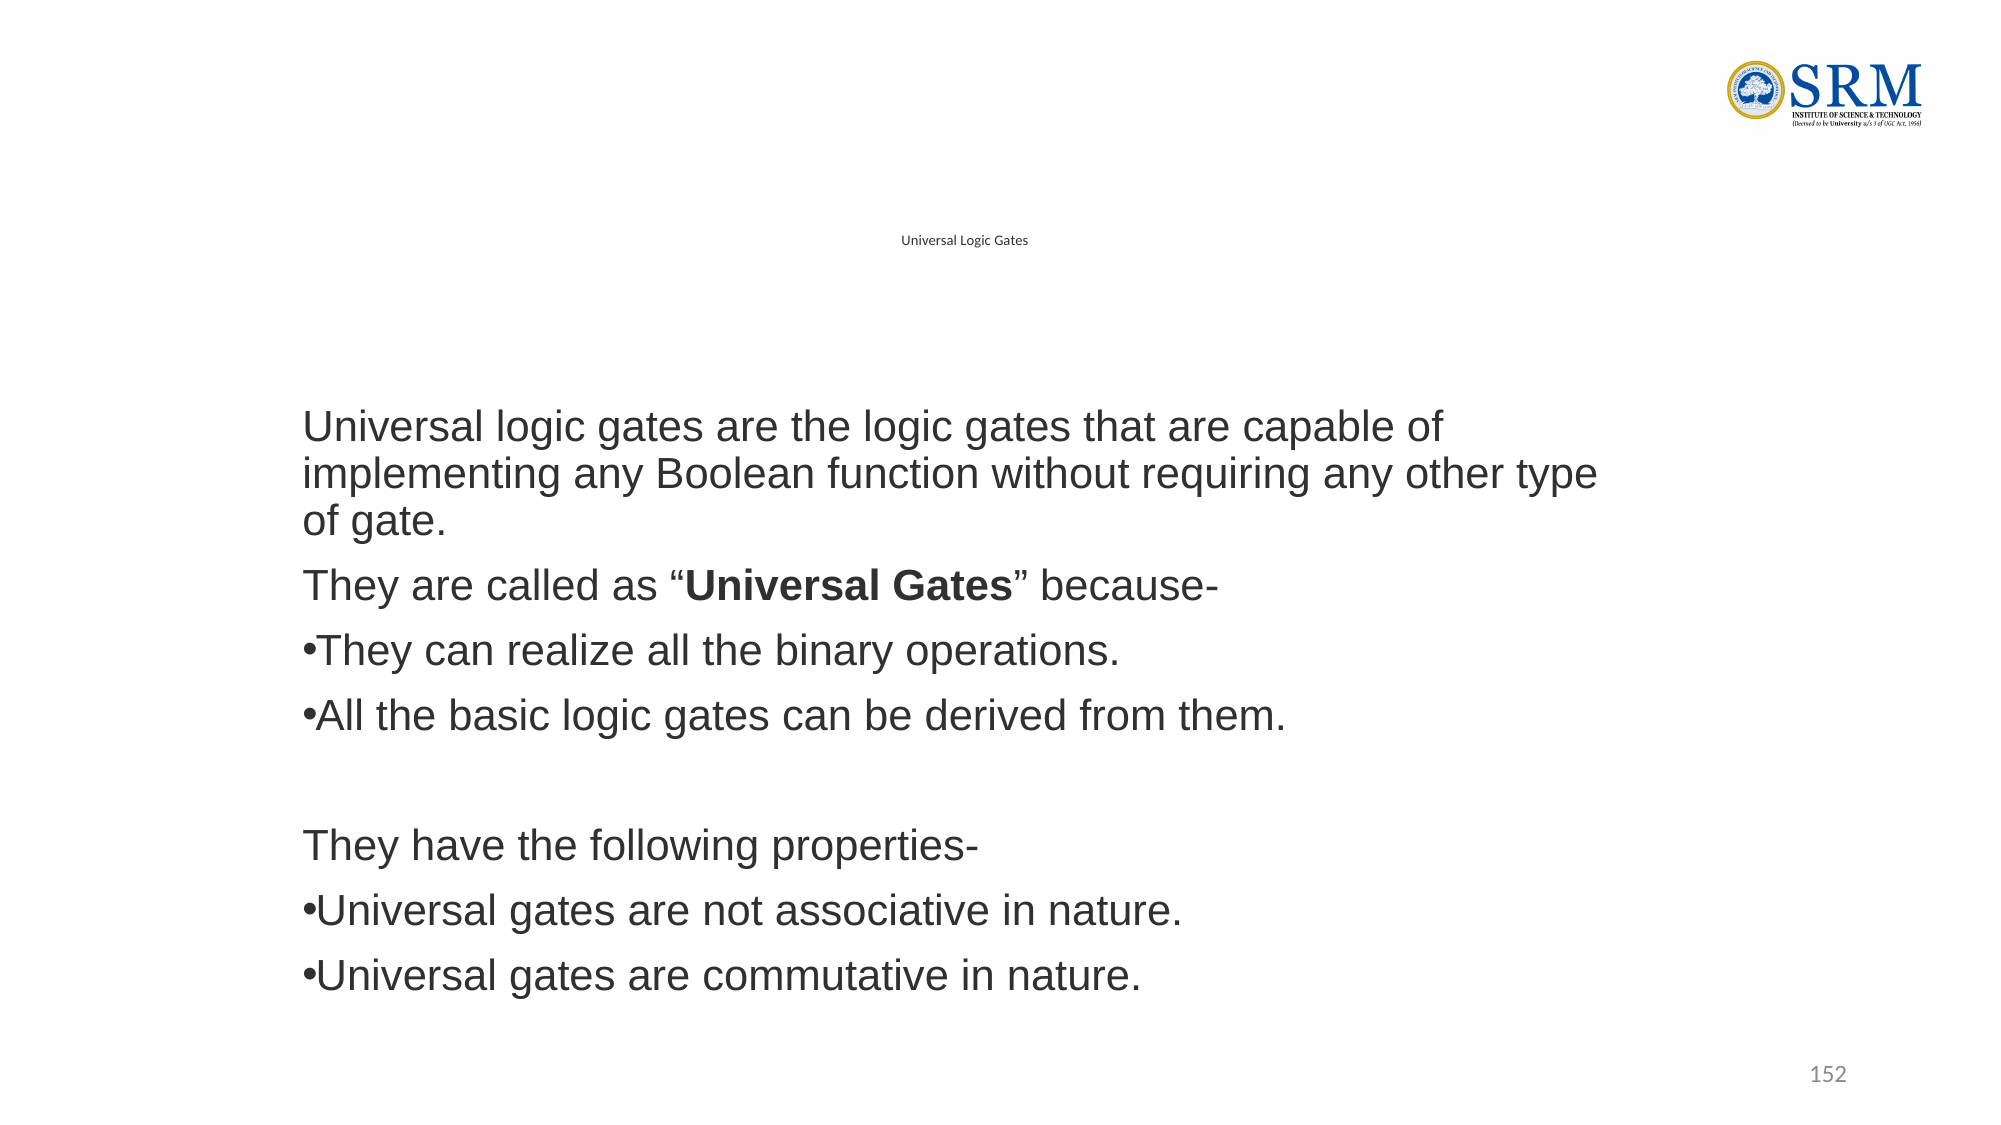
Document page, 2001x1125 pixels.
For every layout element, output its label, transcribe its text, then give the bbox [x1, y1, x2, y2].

picture [1723, 37, 1926, 151]
slide_number 152 [1412, 1042, 1863, 1103]
title Universal Logic Gates [327, 137, 1603, 257]
subtitle Universal logic gates are the logic gates that are capable of implementing any Boolean function without requiring any other type of gate. They are called as “Universal Gates” because- They can realize all the binary operations. All the basic logic gates can be derived from them. They have the following properties- Universal gates are not associative in nature. Universal gates are commutative in nature. [287, 326, 1638, 1015]
